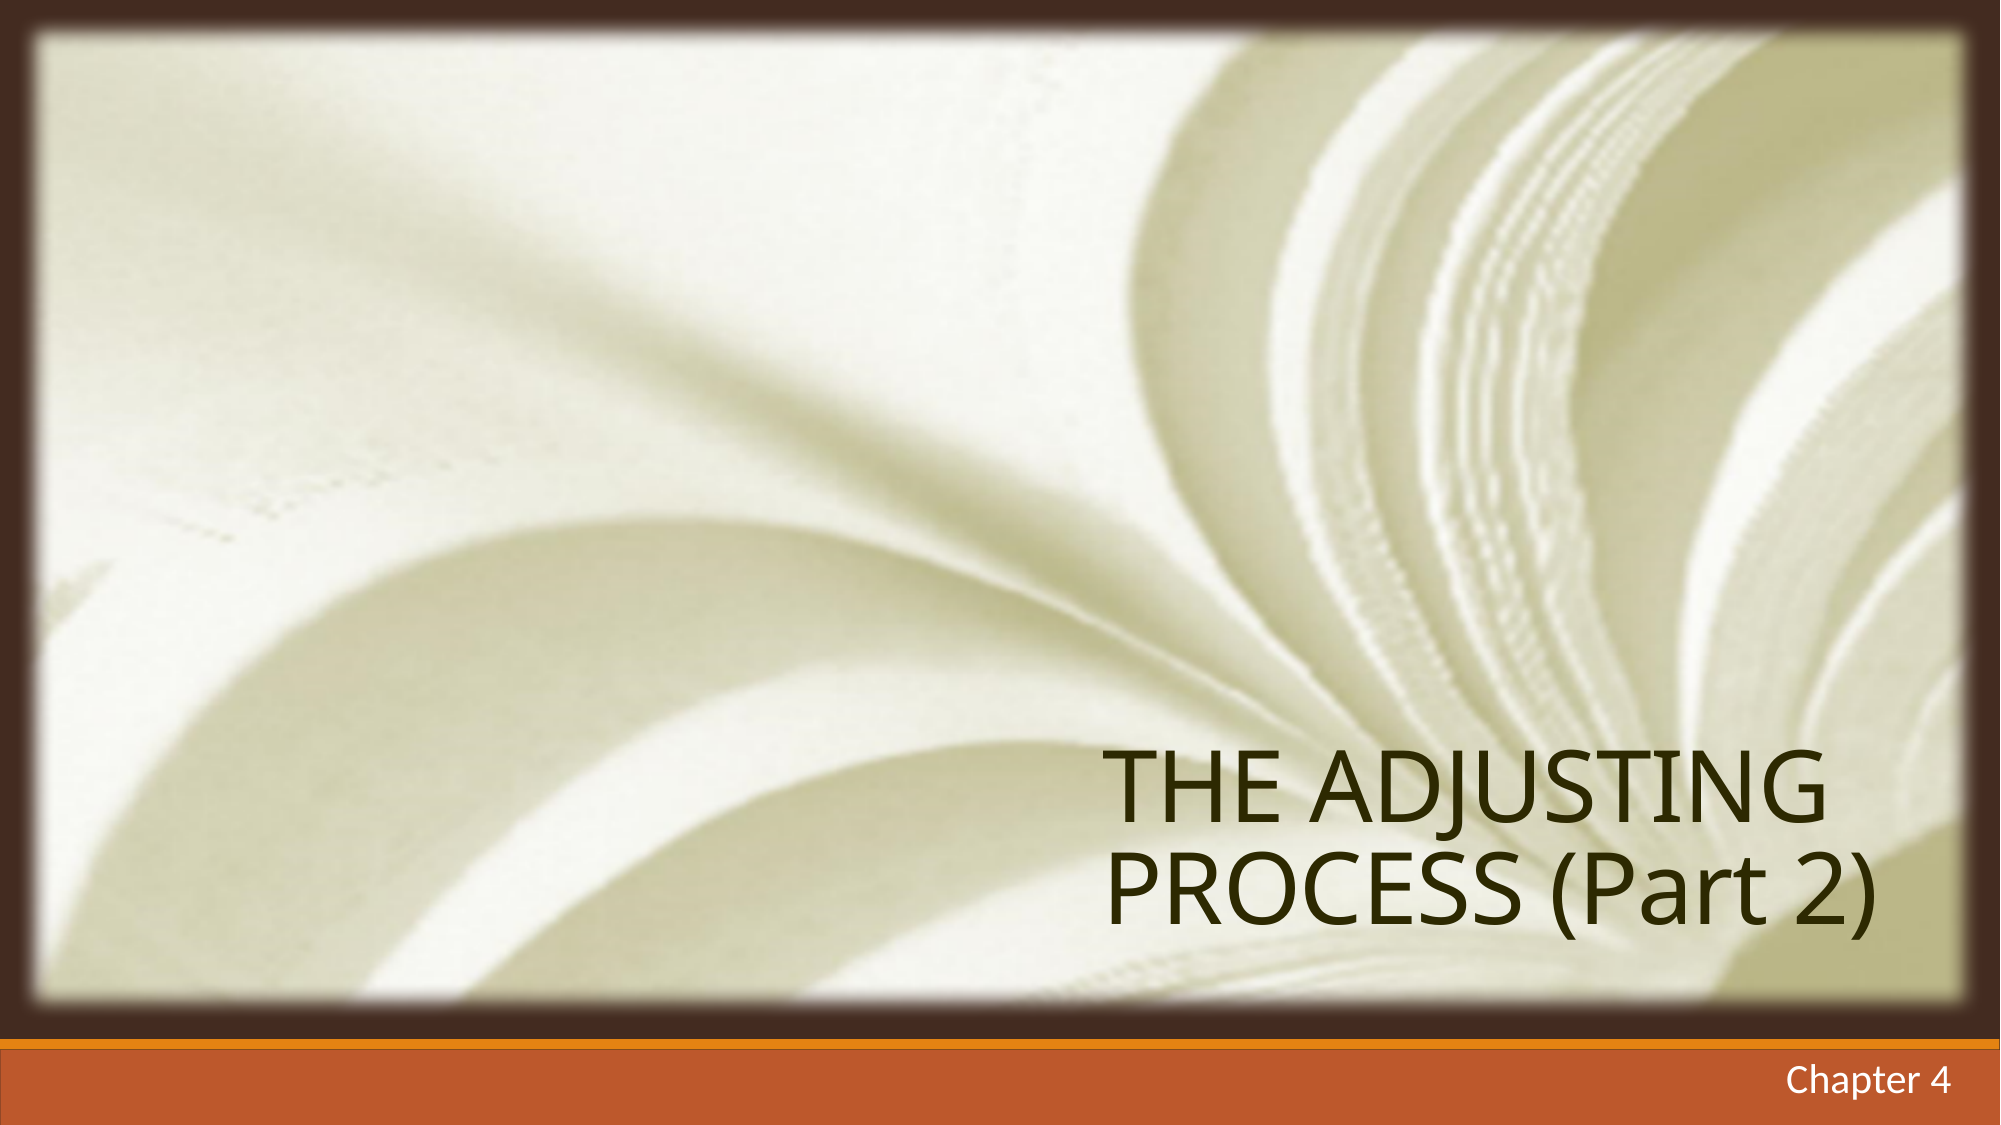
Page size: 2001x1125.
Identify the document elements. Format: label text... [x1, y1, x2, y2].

picture [18, 14, 1983, 1021]
text_box Chapter 4 [0, 1047, 1982, 1125]
